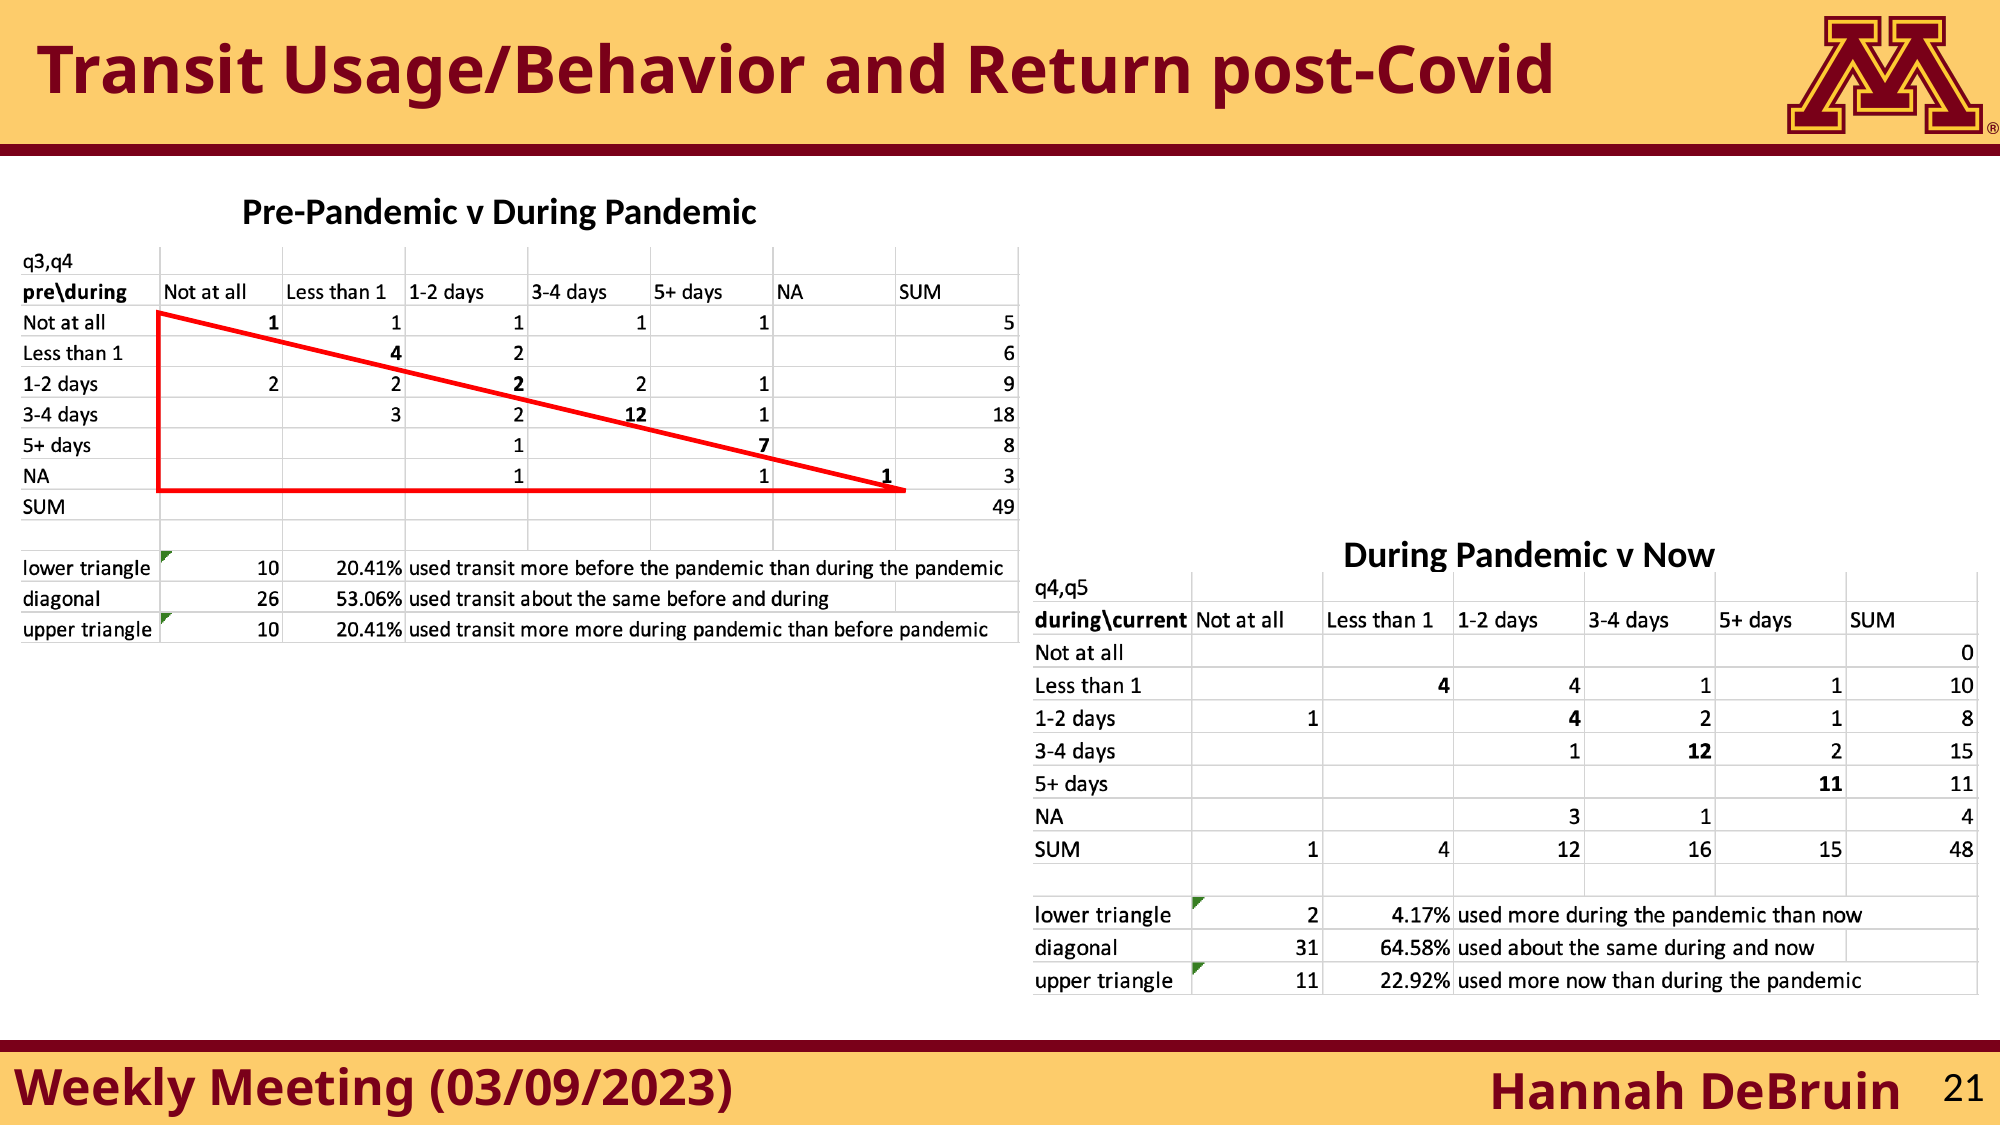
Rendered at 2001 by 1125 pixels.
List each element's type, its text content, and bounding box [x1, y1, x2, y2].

text_box Pre-Pandemic v During Pandemic [227, 179, 773, 240]
text_box Hannah DeBruin [1249, 1053, 1550, 1125]
text_box [0, 0, 2000, 144]
text_box [0, 1052, 1550, 1125]
text_box During Pandemic v Now [1328, 522, 1731, 572]
text_box Weekly Meeting (03/09/2023) [0, 1053, 1000, 1125]
slide_number 21 [1550, 1052, 2000, 1125]
picture [1786, 14, 2000, 136]
text_box Transit Usage/Behavior and Return post-Covid [21, 29, 1749, 144]
picture [1033, 572, 1979, 995]
picture [21, 247, 1020, 643]
